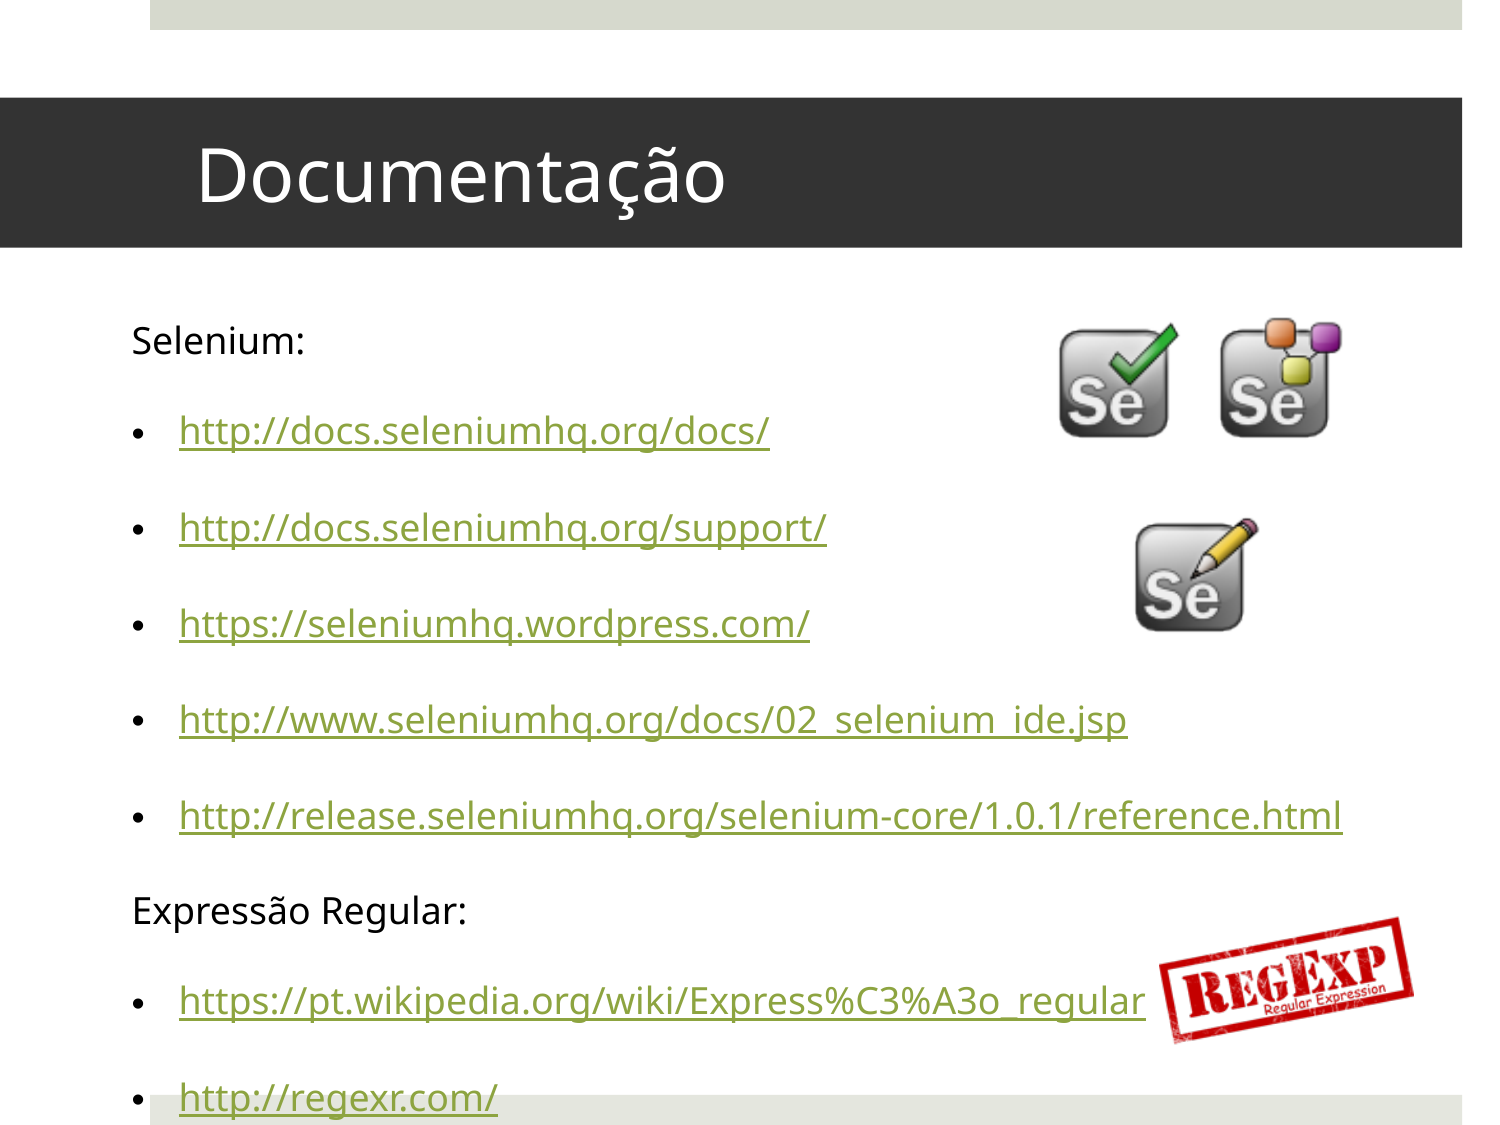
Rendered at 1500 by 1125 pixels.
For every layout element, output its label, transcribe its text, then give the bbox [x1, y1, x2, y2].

picture [1054, 309, 1189, 444]
picture [1129, 504, 1264, 639]
text_box Selenium: http://docs.seleniumhq.org/docs/ http://docs.seleniumhq.org/support/ https://seleniumhq.wordpress.com/ http://www.seleniumhq.org/docs/02_selenium_ide.jsp http://release.seleniumhq.org/selenium-core/1.0.1/reference.html Expressão Regular: https://pt.wikipedia.org/wiki/Express%C3%A3o_regular http://regexr.com/ [116, 310, 1358, 1125]
picture [1158, 913, 1415, 1048]
title Documentação [0, 97, 1463, 248]
picture [1214, 309, 1349, 444]
